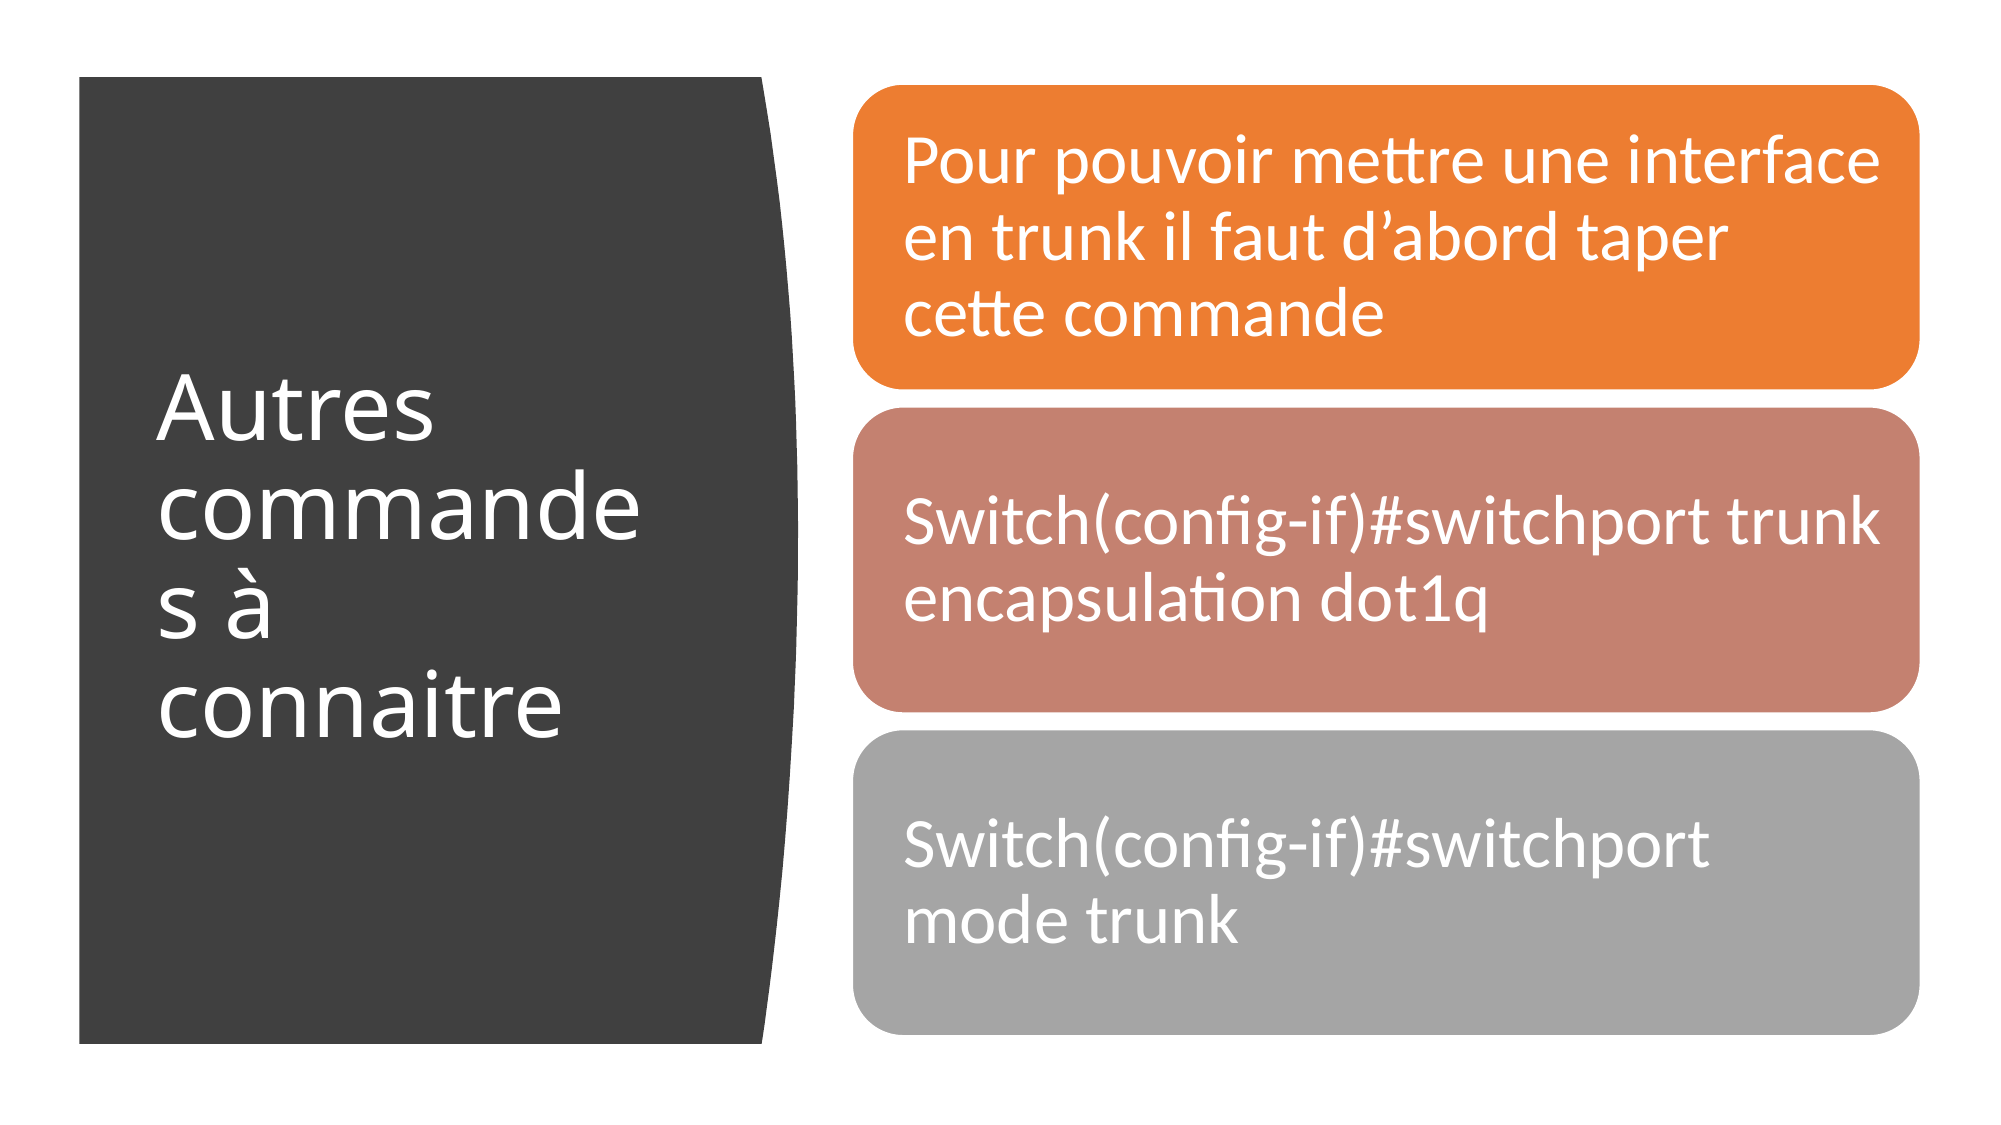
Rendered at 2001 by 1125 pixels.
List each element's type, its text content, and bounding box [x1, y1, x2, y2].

title Autres commandes à connaitre [141, 166, 702, 953]
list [852, 77, 1921, 1043]
text_box [78, 76, 800, 1045]
